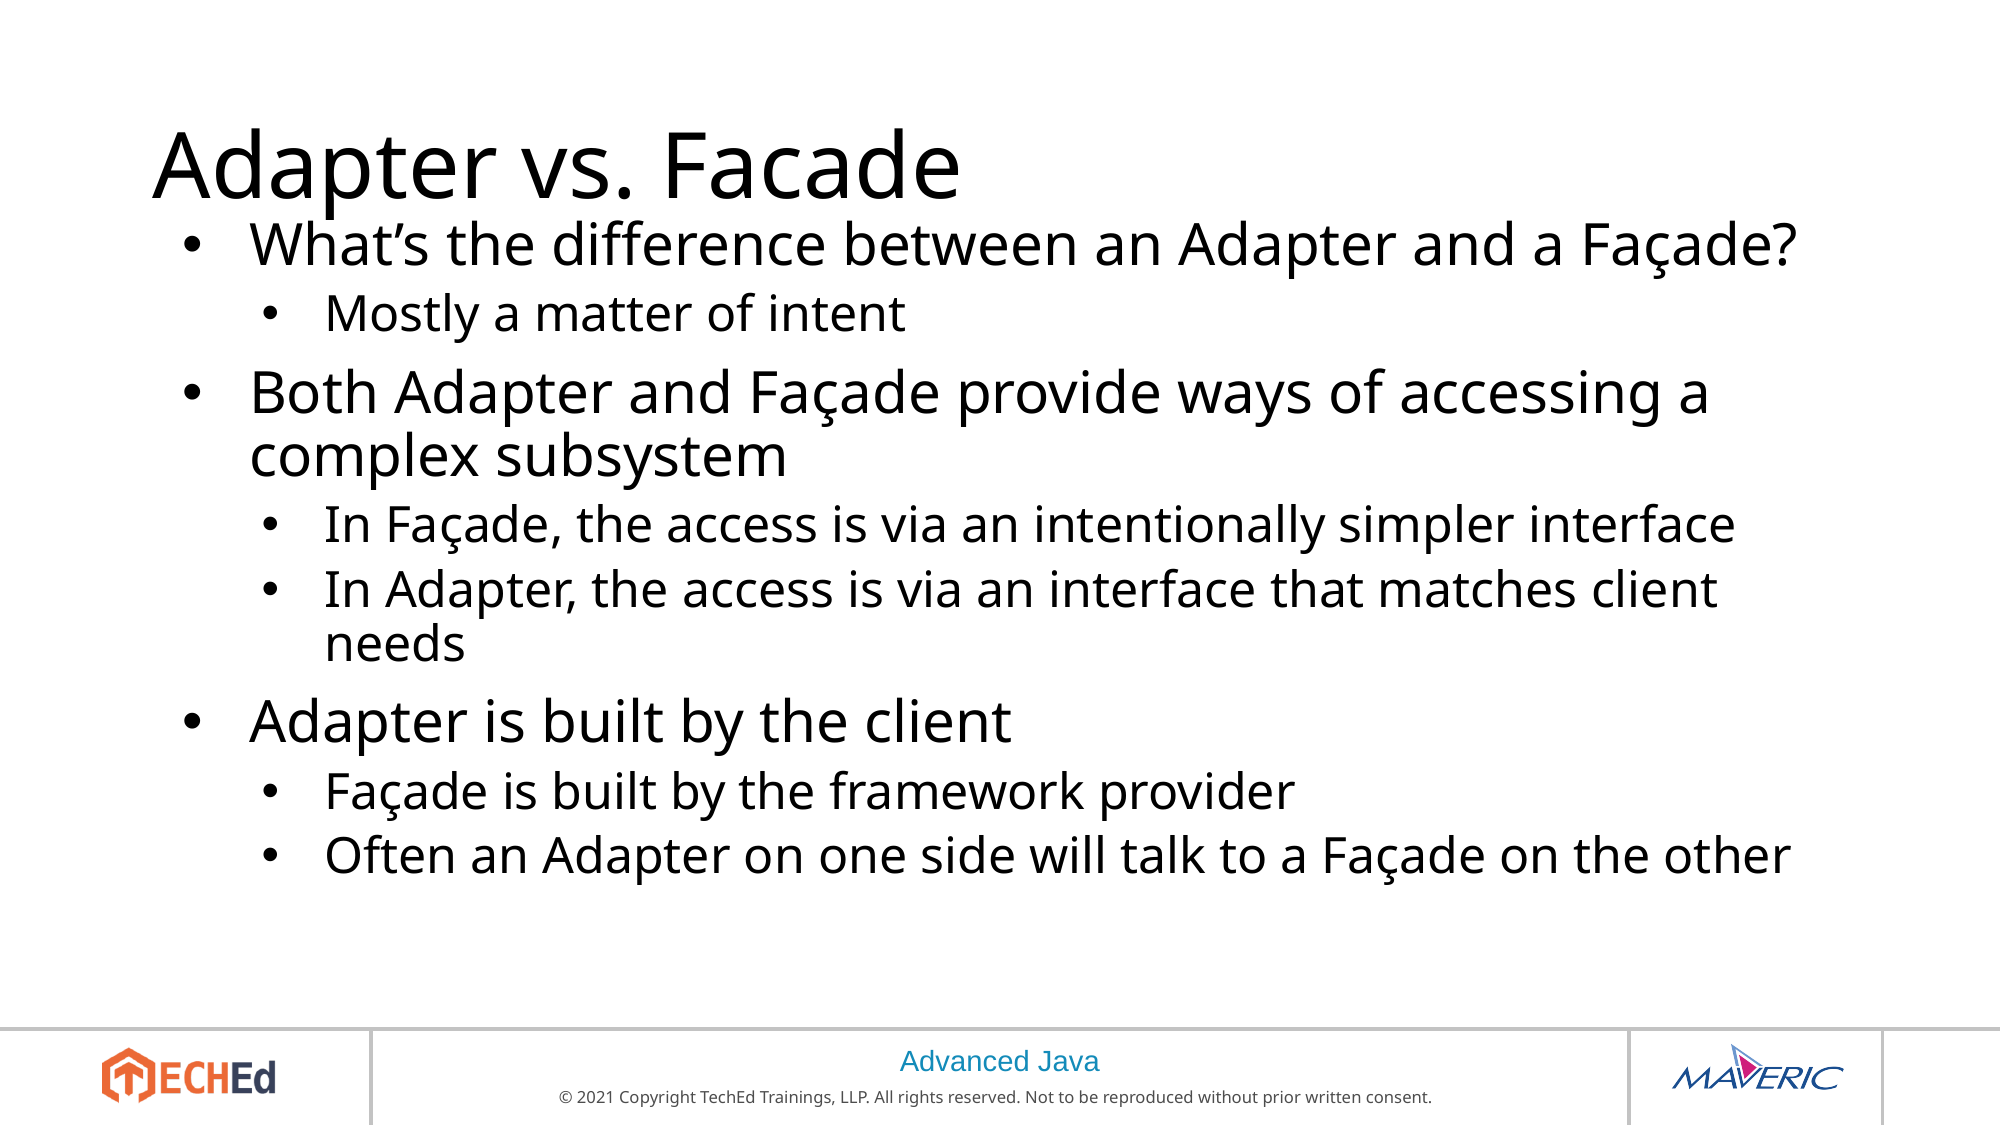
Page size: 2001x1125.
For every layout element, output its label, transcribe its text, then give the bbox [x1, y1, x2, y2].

picture [1662, 1018, 1852, 1125]
list What’s the difference between an Adapter and a Façade? Mostly a matter of intent Both Adapter and Façade provide ways of accessing a complex subsystem In Façade, the access is via an intentionally simpler interface In Adapter, the access is via an interface that matches client needs Adapter is built by the client Façade is built by the framework provider Often an Adapter on one side will talk to a Façade on the other [159, 207, 1860, 1018]
picture [102, 1047, 276, 1110]
title Adapter vs. Facade [137, 59, 1863, 278]
